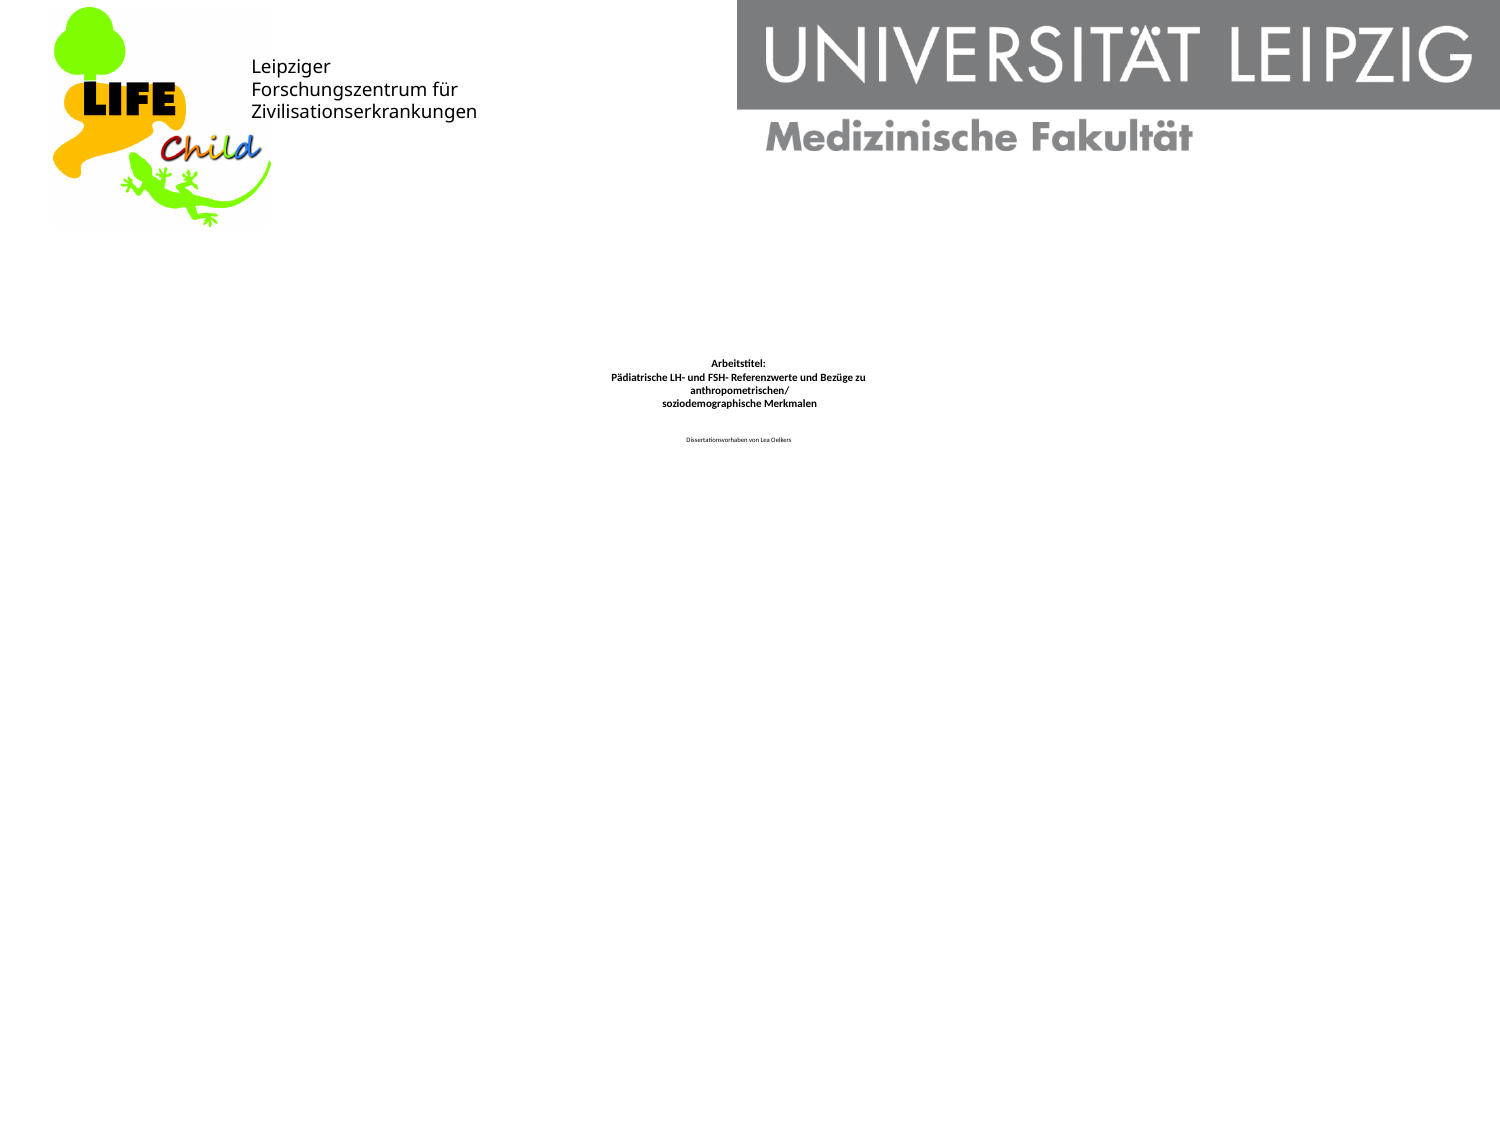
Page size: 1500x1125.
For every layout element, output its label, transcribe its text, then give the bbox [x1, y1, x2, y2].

picture [737, 0, 1500, 151]
title Arbeitstitel: Pädiatrische LH- und FSH- Referenzwerte und Bezüge zu anthropometrischen/ soziodemographische Merkmalen Dissertationsvorhaben von Lea Oelkers [64, 267, 1415, 455]
picture [53, 7, 271, 227]
